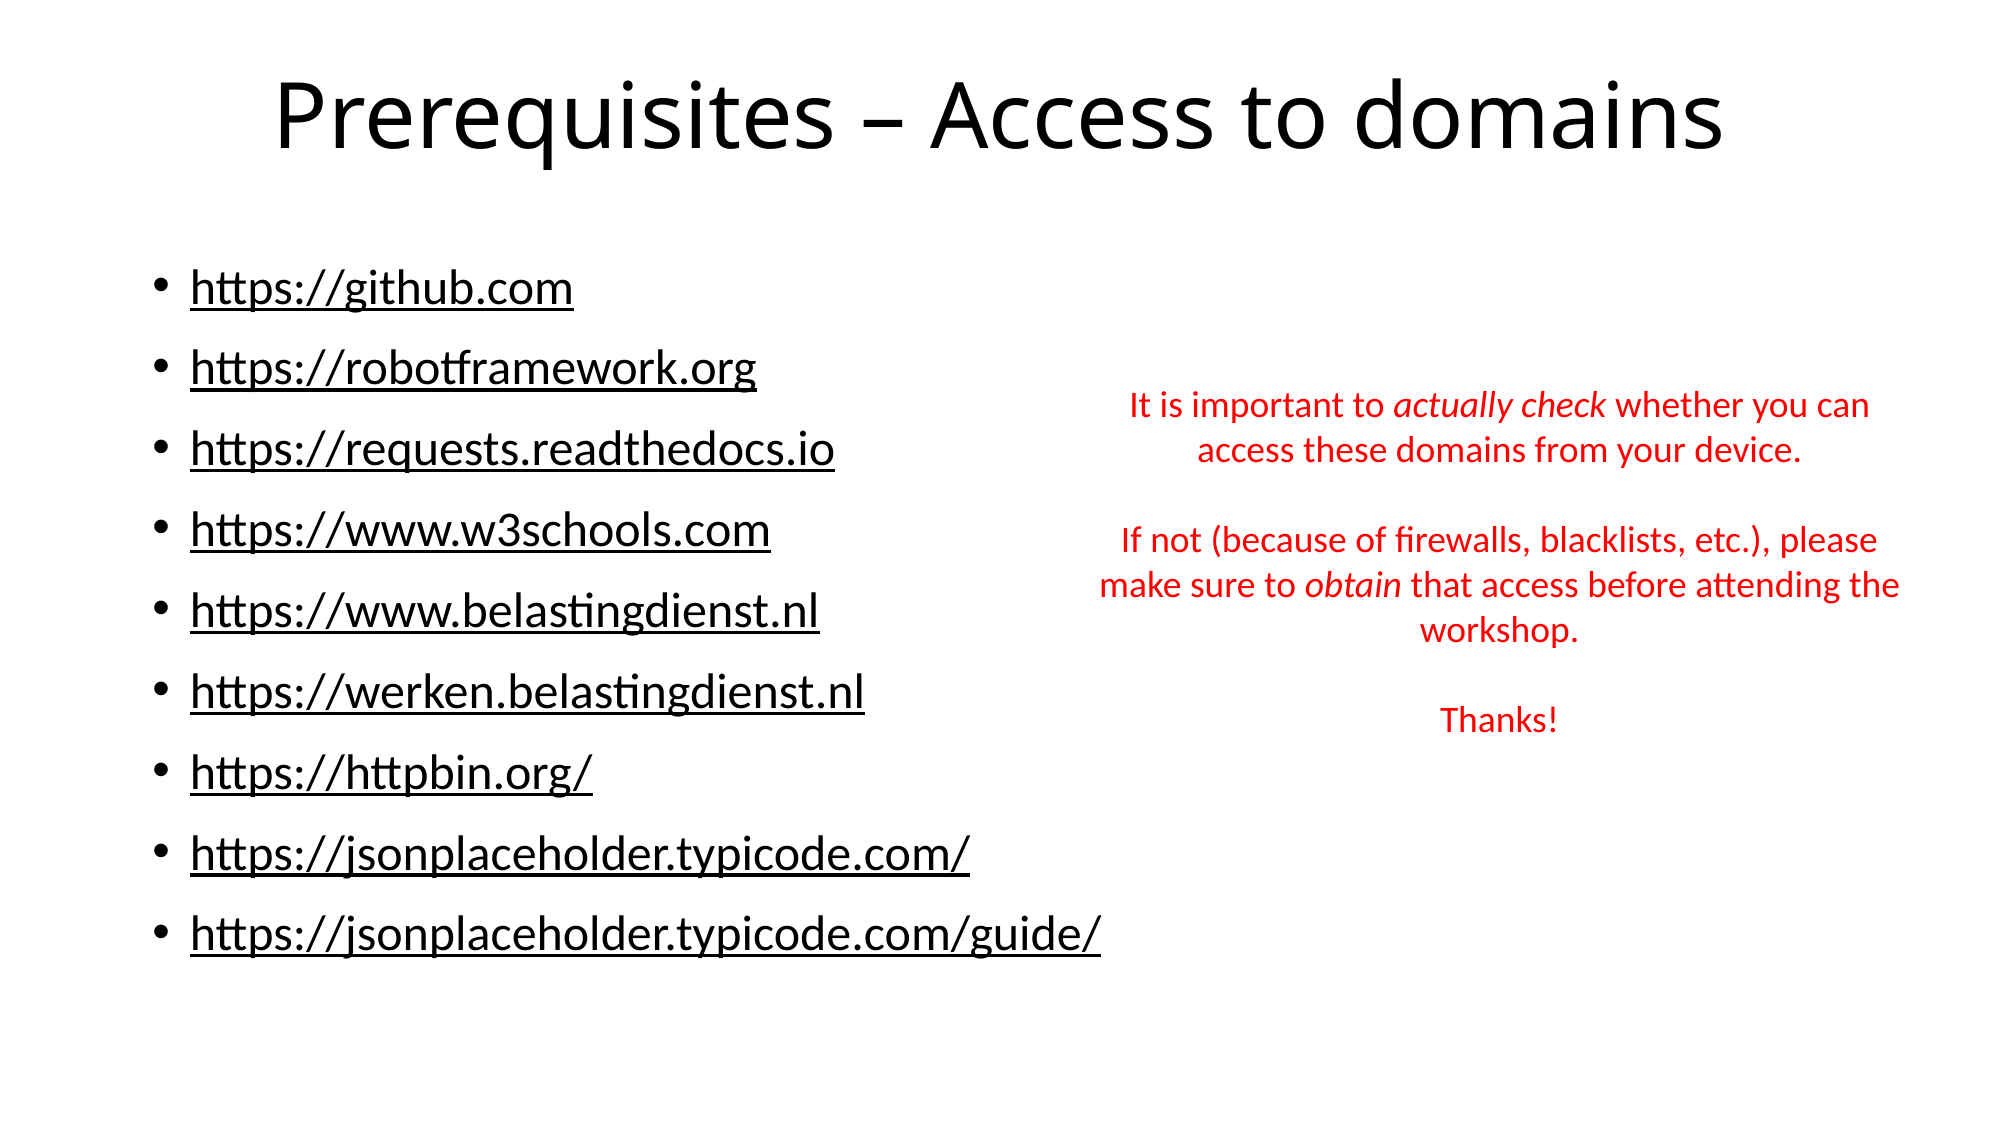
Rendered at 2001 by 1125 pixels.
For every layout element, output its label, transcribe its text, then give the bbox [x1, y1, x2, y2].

list https://github.com https://robotframework.org https://requests.readthedocs.io https://www.w3schools.com https://www.belastingdienst.nl https://werken.belastingdienst.nl https://httpbin.org/ https://jsonplaceholder.typicode.com/ https://jsonplaceholder.typicode.com/guide/ [137, 246, 1863, 1025]
text_box It is important to actually check whether you can access these domains from your device. If not (because of firewalls, blacklists, etc.), please make sure to obtain that access before attending the workshop. Thanks! [1069, 373, 1931, 748]
title Prerequisites – Access to domains [116, 9, 1884, 228]
